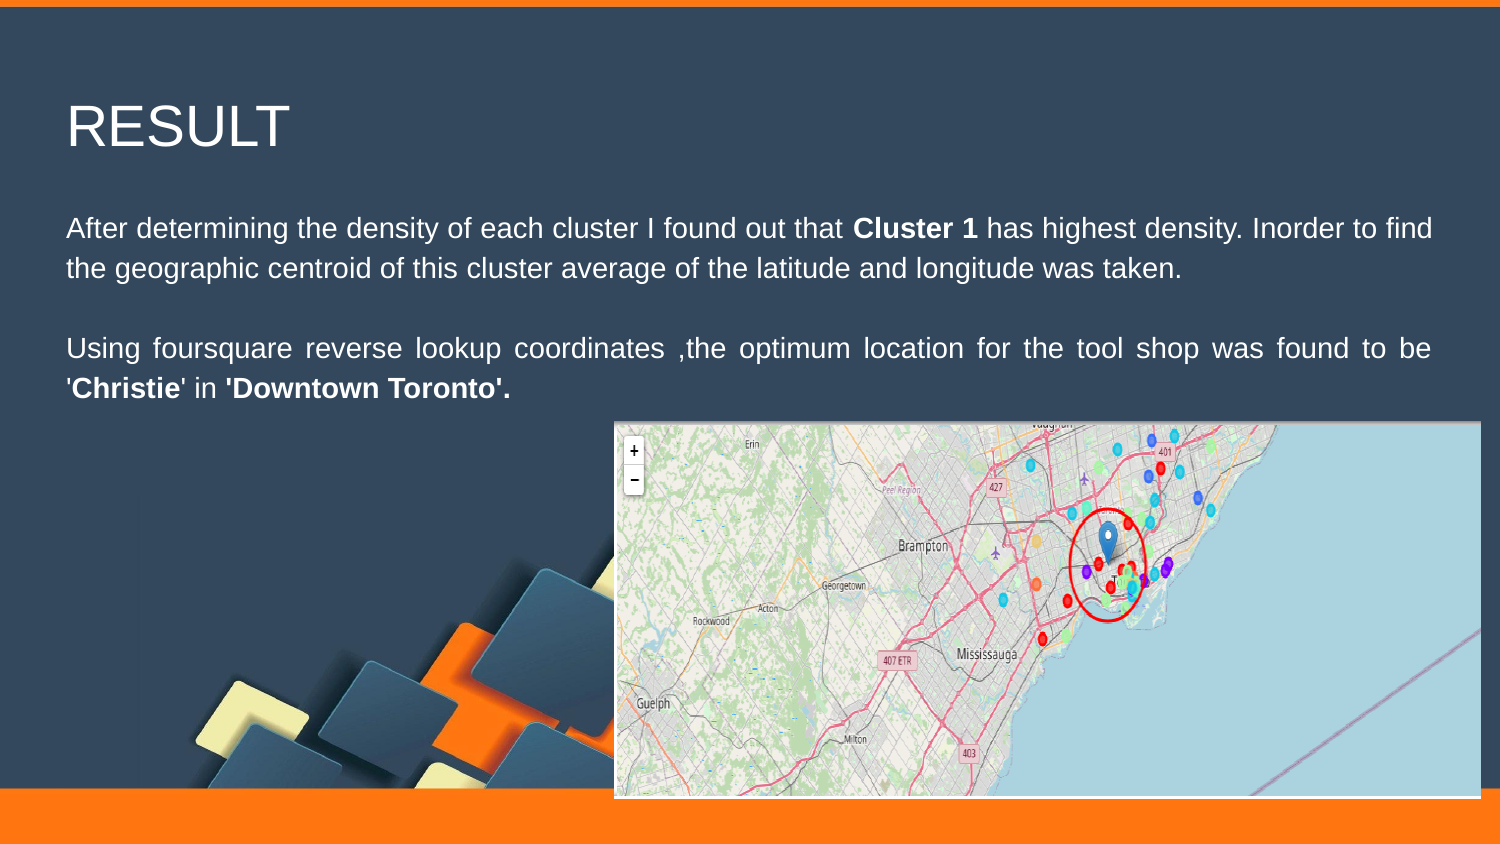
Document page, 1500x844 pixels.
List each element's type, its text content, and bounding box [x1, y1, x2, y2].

list After determining the density of each cluster I found out that Cluster 1 has highest density. Inorder to find the geographic centroid of this cluster average of the latitude and longitude was taken. Using foursquare reverse lookup coordinates ,the optimum location for the tool shop was found to be 'Christie' in 'Downtown Toronto'. [51, 189, 1449, 750]
title RESULT [51, 72, 1449, 167]
picture [0, 0, 1500, 844]
